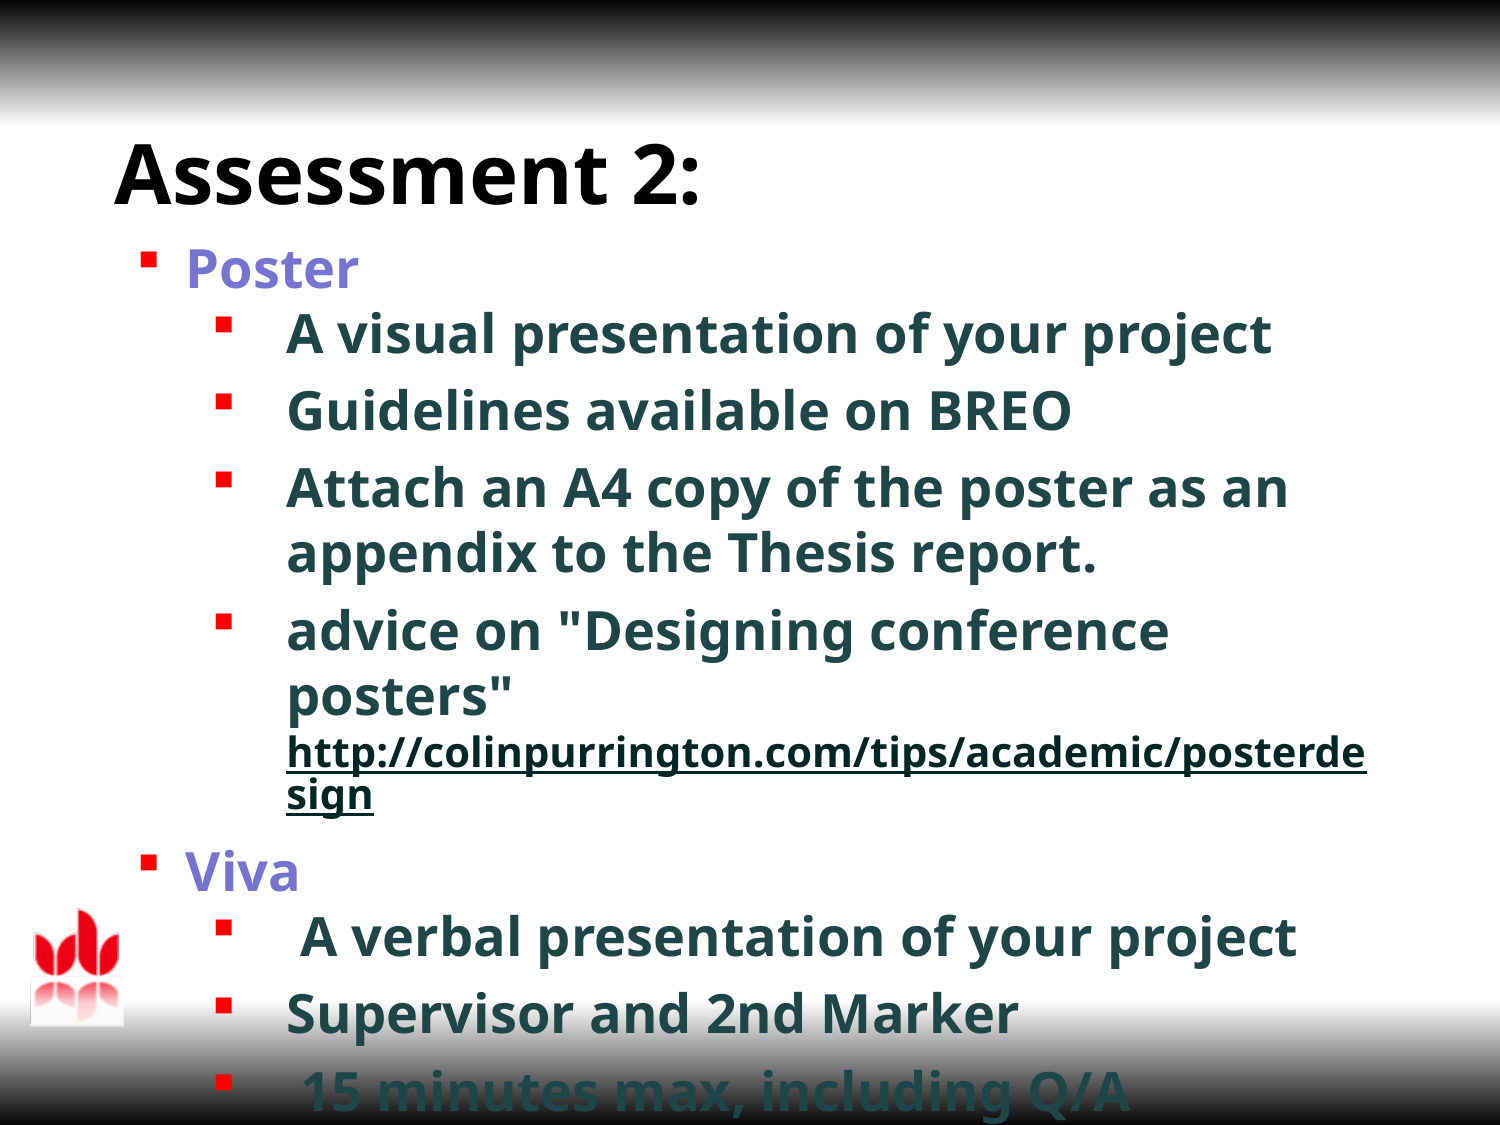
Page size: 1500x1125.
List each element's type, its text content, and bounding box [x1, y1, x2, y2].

text_box Poster A visual presentation of your project Guidelines available on BREO Attach an A4 copy of the poster as an appendix to the Thesis report. advice on "Designing conference posters" http://colinpurrington.com/tips/academic/posterdesign Viva A verbal presentation of your project Supervisor and 2nd Marker 15 minutes max, including Q/A [121, 226, 1390, 1088]
text_box Assessment 2: [100, 113, 1176, 229]
picture [29, 904, 121, 1027]
